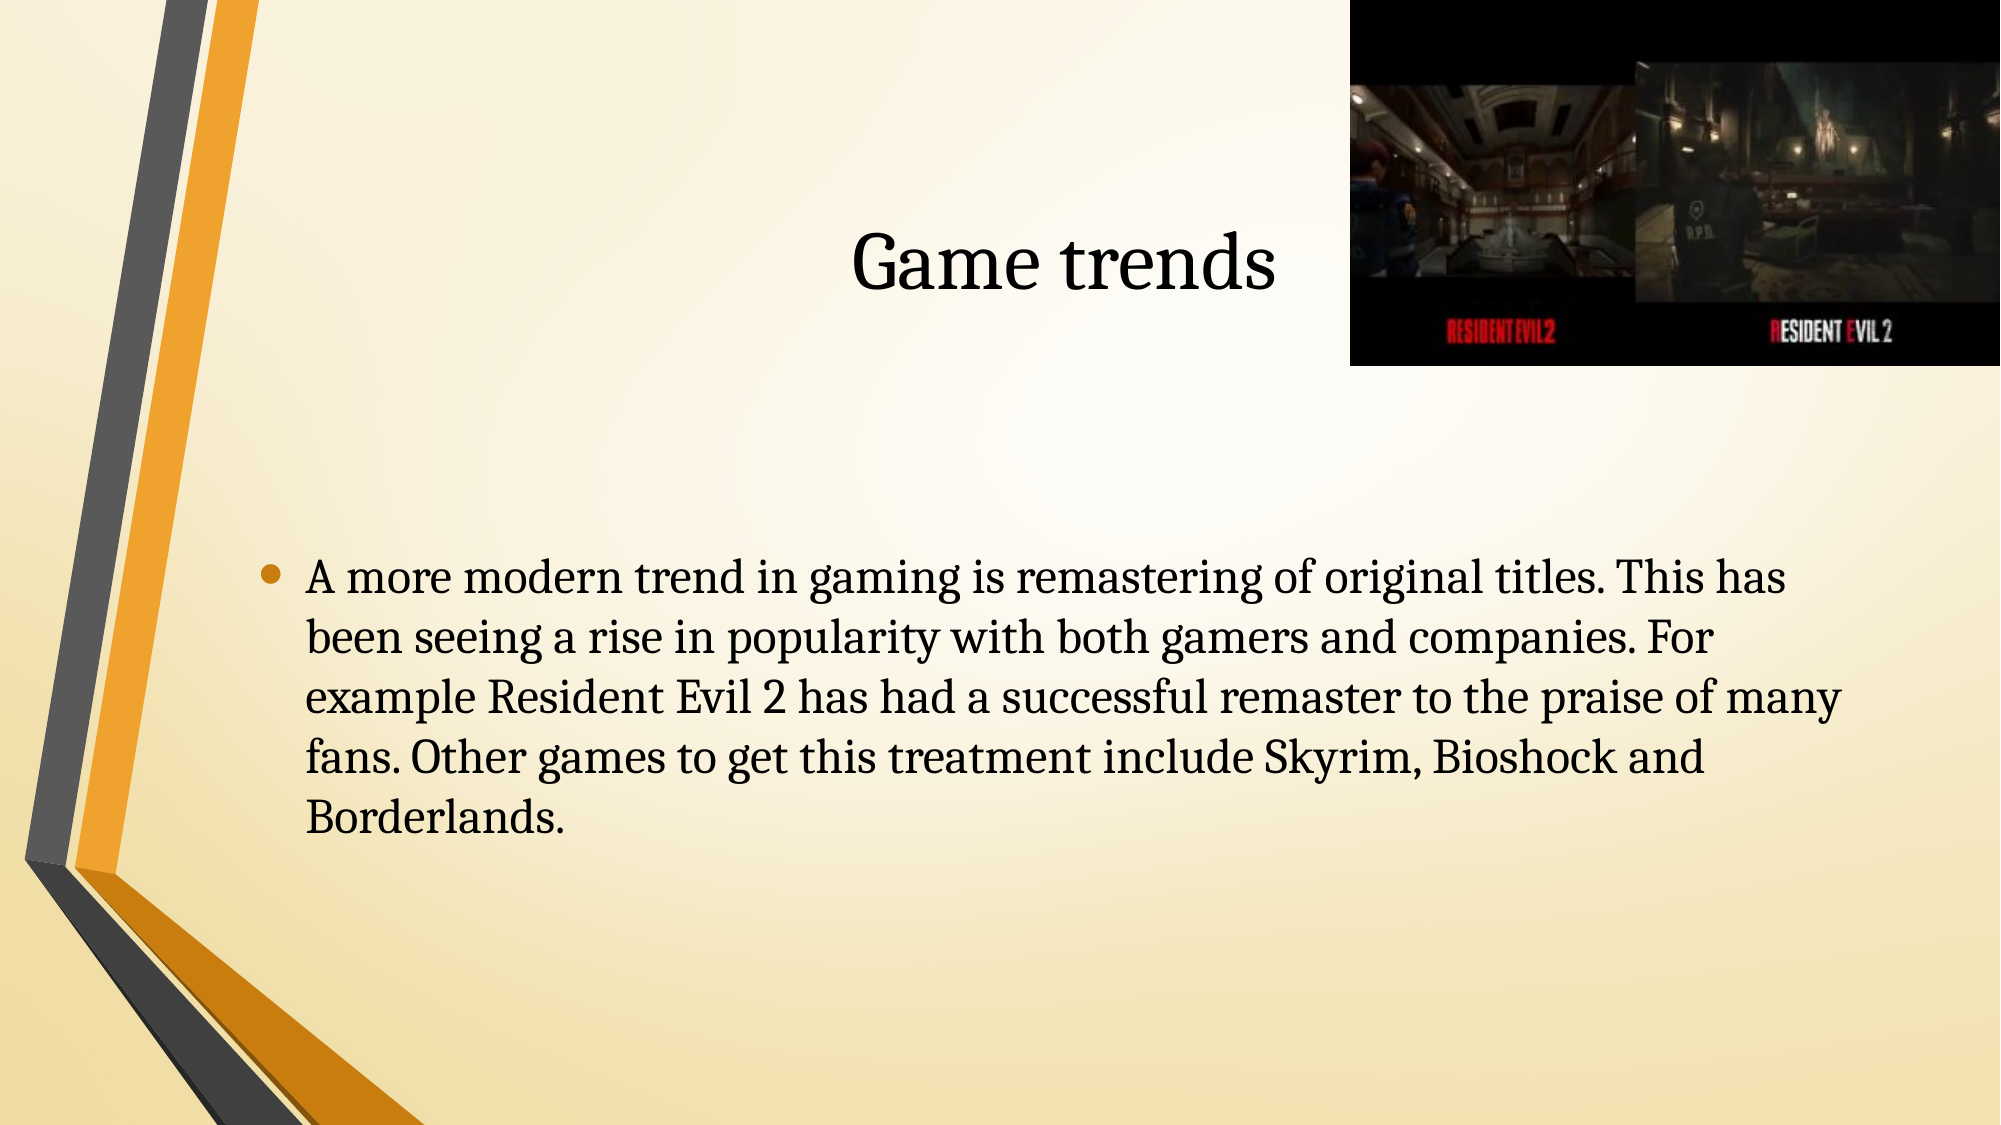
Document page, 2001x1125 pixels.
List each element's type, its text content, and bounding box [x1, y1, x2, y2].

picture [1349, 0, 2000, 366]
title Game trends [243, 112, 1887, 400]
list A more modern trend in gaming is remastering of original titles. This has been seeing a rise in popularity with both gamers and companies. For example Resident Evil 2 has had a successful remaster to the praise of many fans. Other games to get this treatment include Skyrim, Bioshock and Borderlands. [243, 437, 1887, 950]
